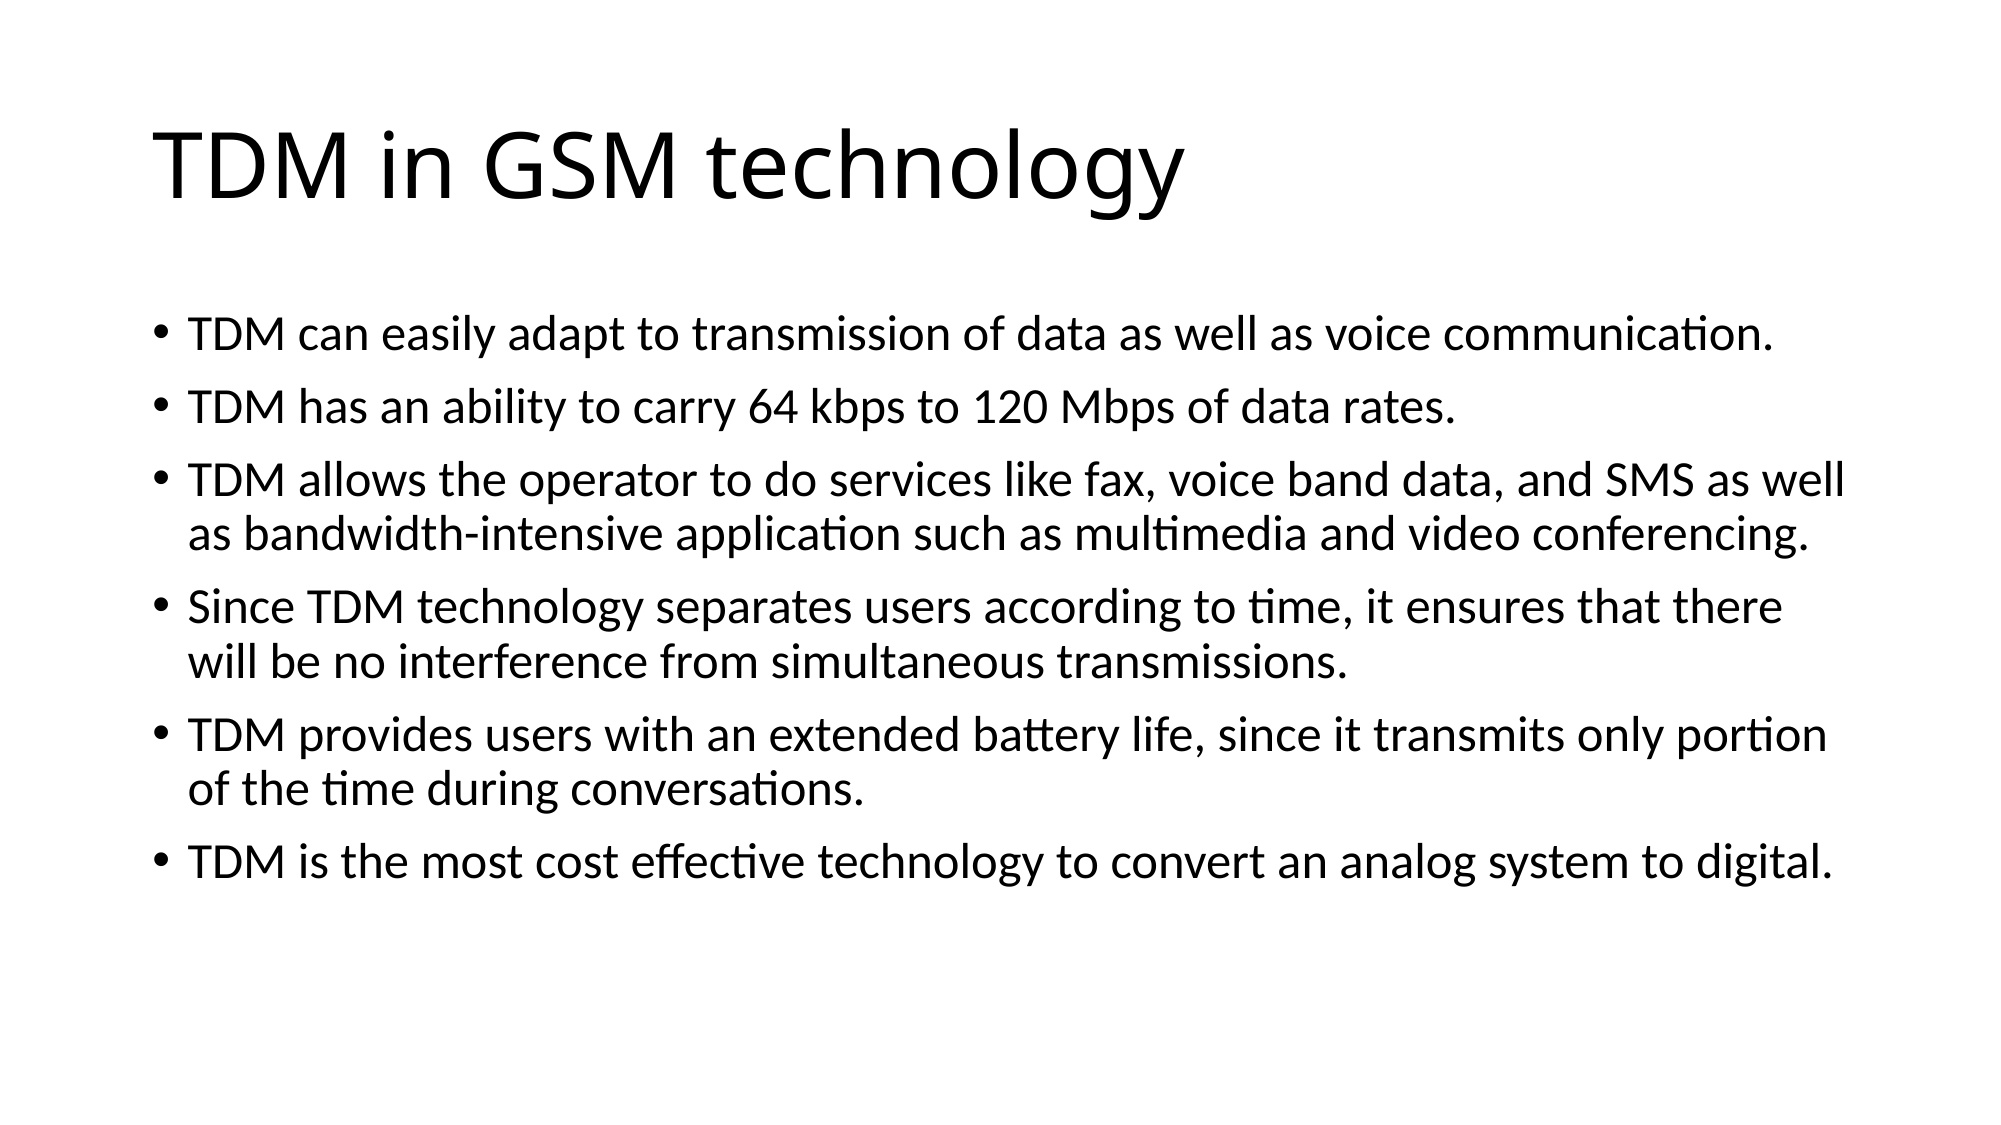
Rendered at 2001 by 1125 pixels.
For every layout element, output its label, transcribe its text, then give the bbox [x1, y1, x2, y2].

list TDM can easily adapt to transmission of data as well as voice communication. TDM has an ability to carry 64 kbps to 120 Mbps of data rates. TDM allows the operator to do services like fax, voice band data, and SMS as well as bandwidth-intensive application such as multimedia and video conferencing. Since TDM technology separates users according to time, it ensures that there will be no interference from simultaneous transmissions. TDM provides users with an extended battery life, since it transmits only portion of the time during conversations. TDM is the most cost effective technology to convert an analog system to digital. [137, 299, 1863, 1014]
title TDM in GSM technology [137, 59, 1863, 278]
